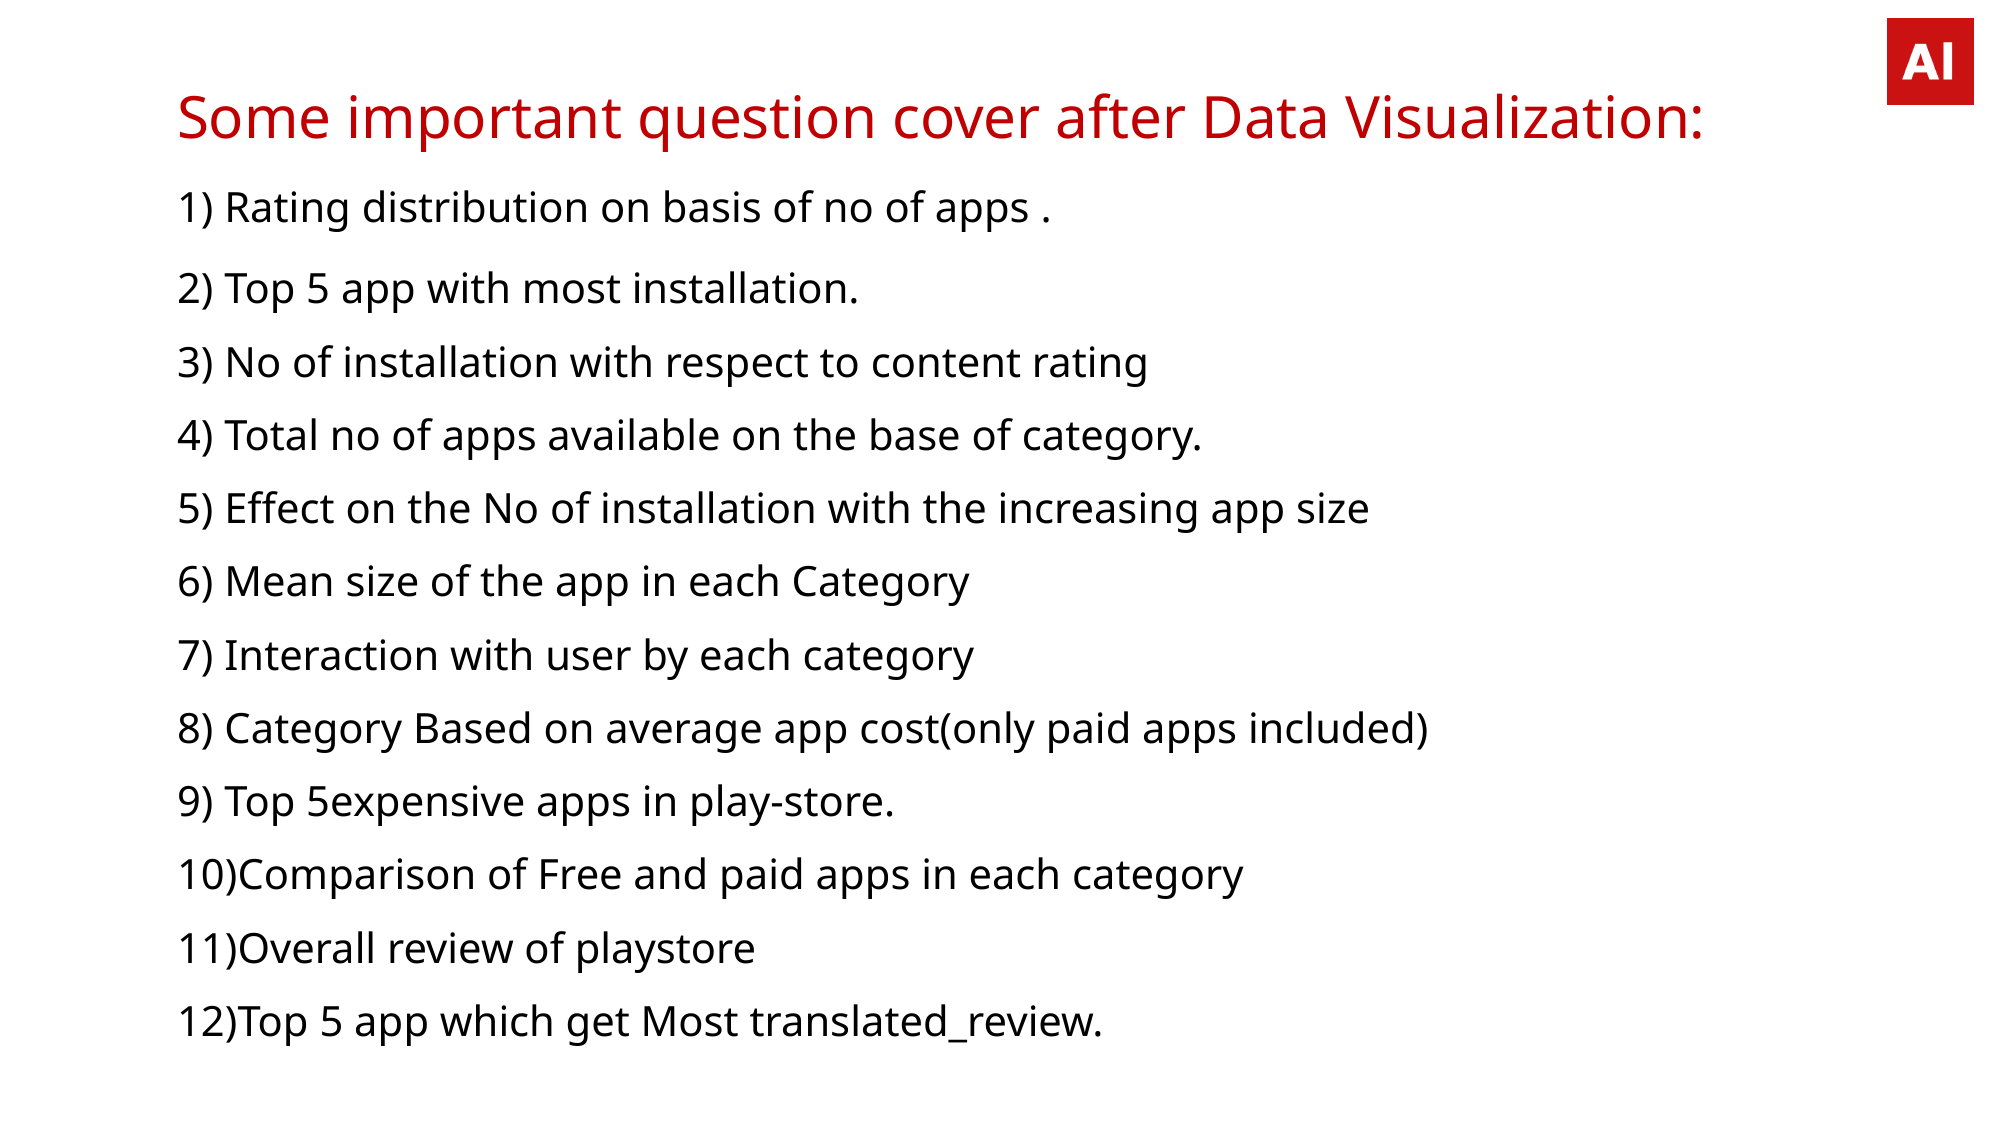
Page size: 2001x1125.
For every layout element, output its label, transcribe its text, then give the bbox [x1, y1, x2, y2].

text_box Some important question cover after Data Visualization: Rating distribution on basis of no of apps . Top 5 app with most installation. No of installation with respect to content rating Total no of apps available on the base of category. Effect on the No of installation with the increasing app size Mean size of the app in each Category Interaction with user by each category Category Based on average app cost(only paid apps included) Top 5expensive apps in play-store. Comparison of Free and paid apps in each category Overall review of playstore Top 5 app which get Most translated_review. [157, 59, 1902, 1125]
picture [1887, 18, 1974, 105]
